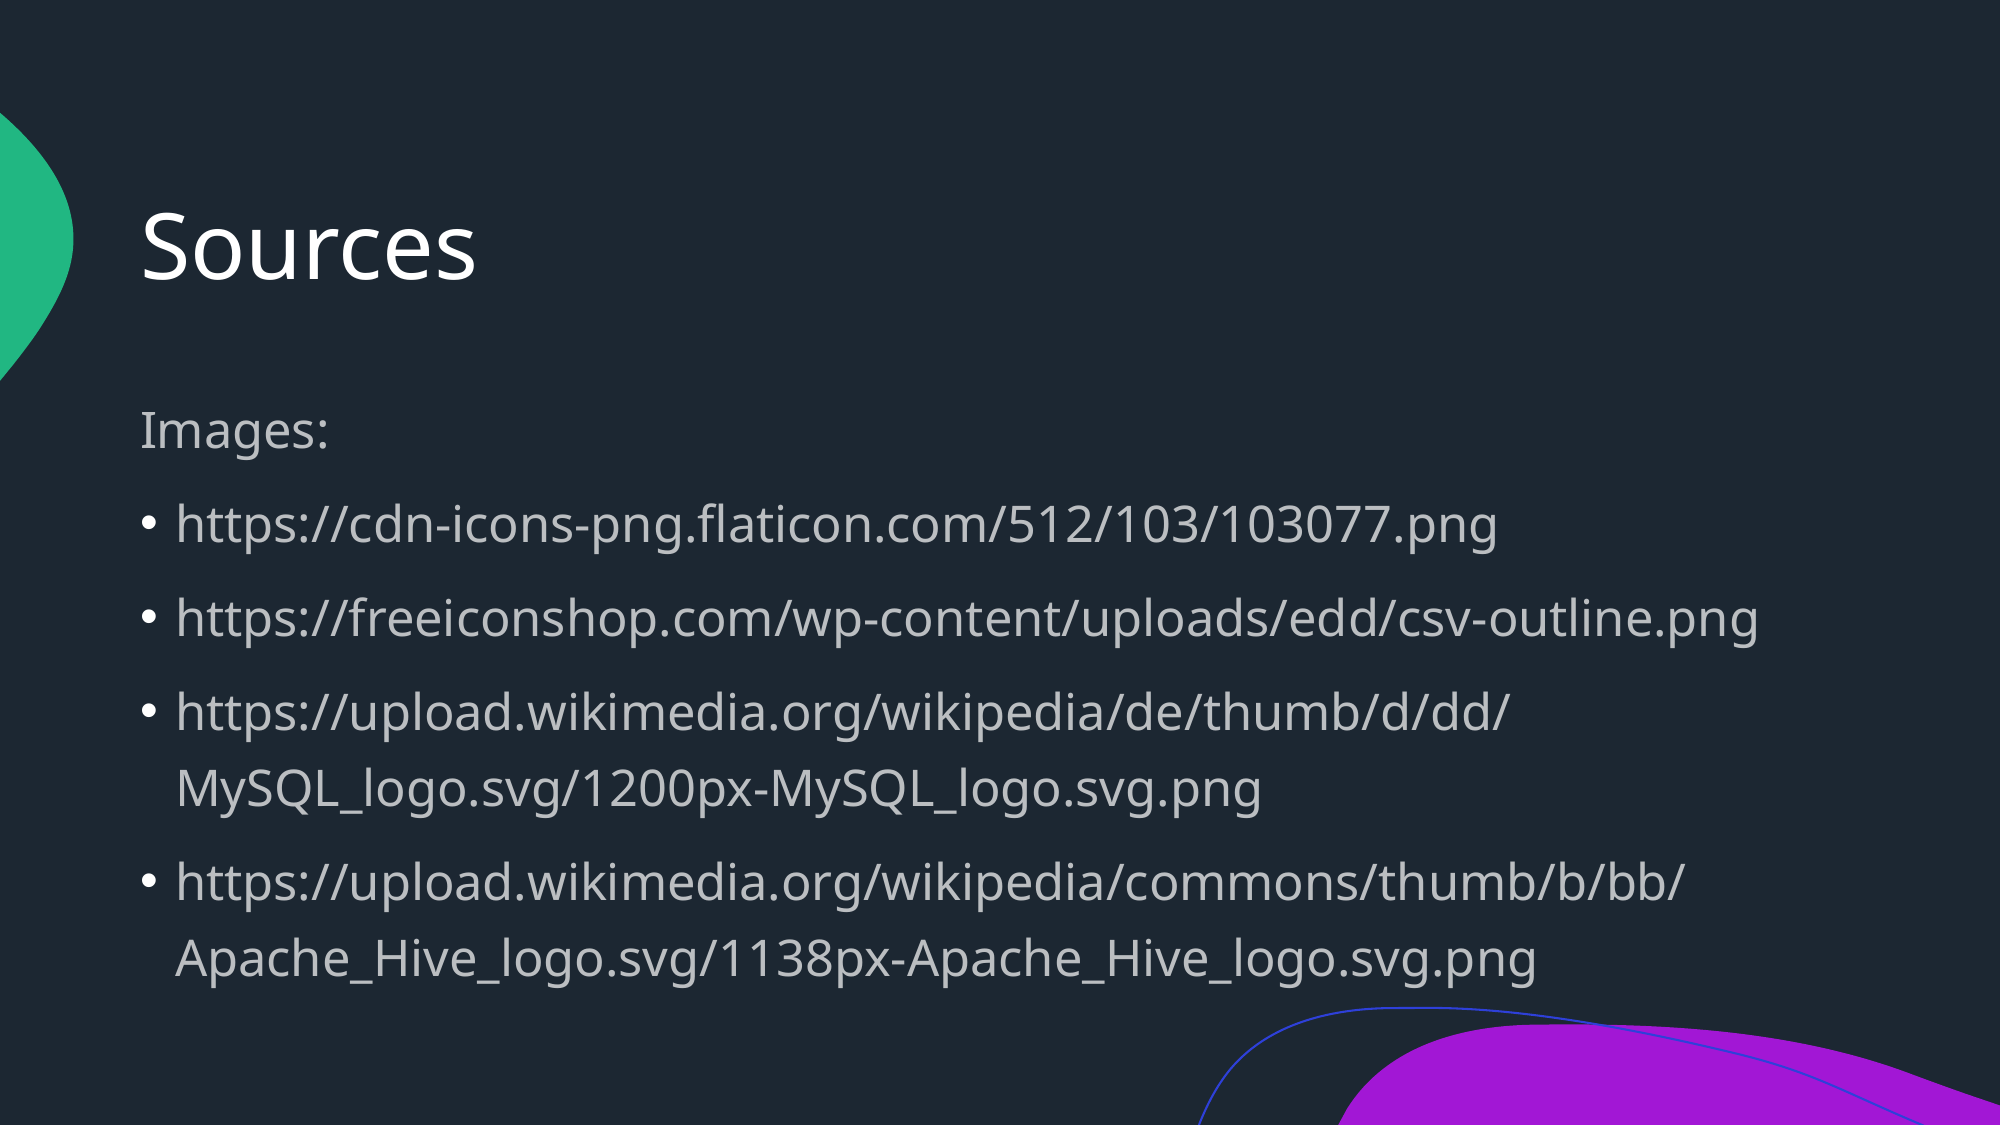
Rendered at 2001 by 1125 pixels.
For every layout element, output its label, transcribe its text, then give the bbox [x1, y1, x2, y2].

list Images: https://cdn-icons-png.flaticon.com/512/103/103077.png https://freeiconshop.com/wp-content/uploads/edd/csv-outline.png https://upload.wikimedia.org/wikipedia/de/thumb/d/dd/MySQL_logo.svg/1200px-MySQL_logo.svg.png https://upload.wikimedia.org/wikipedia/commons/thumb/b/bb/Apache_Hive_logo.svg/1138px-Apache_Hive_logo.svg.png [125, 375, 1875, 1002]
title Sources [125, 125, 1875, 375]
